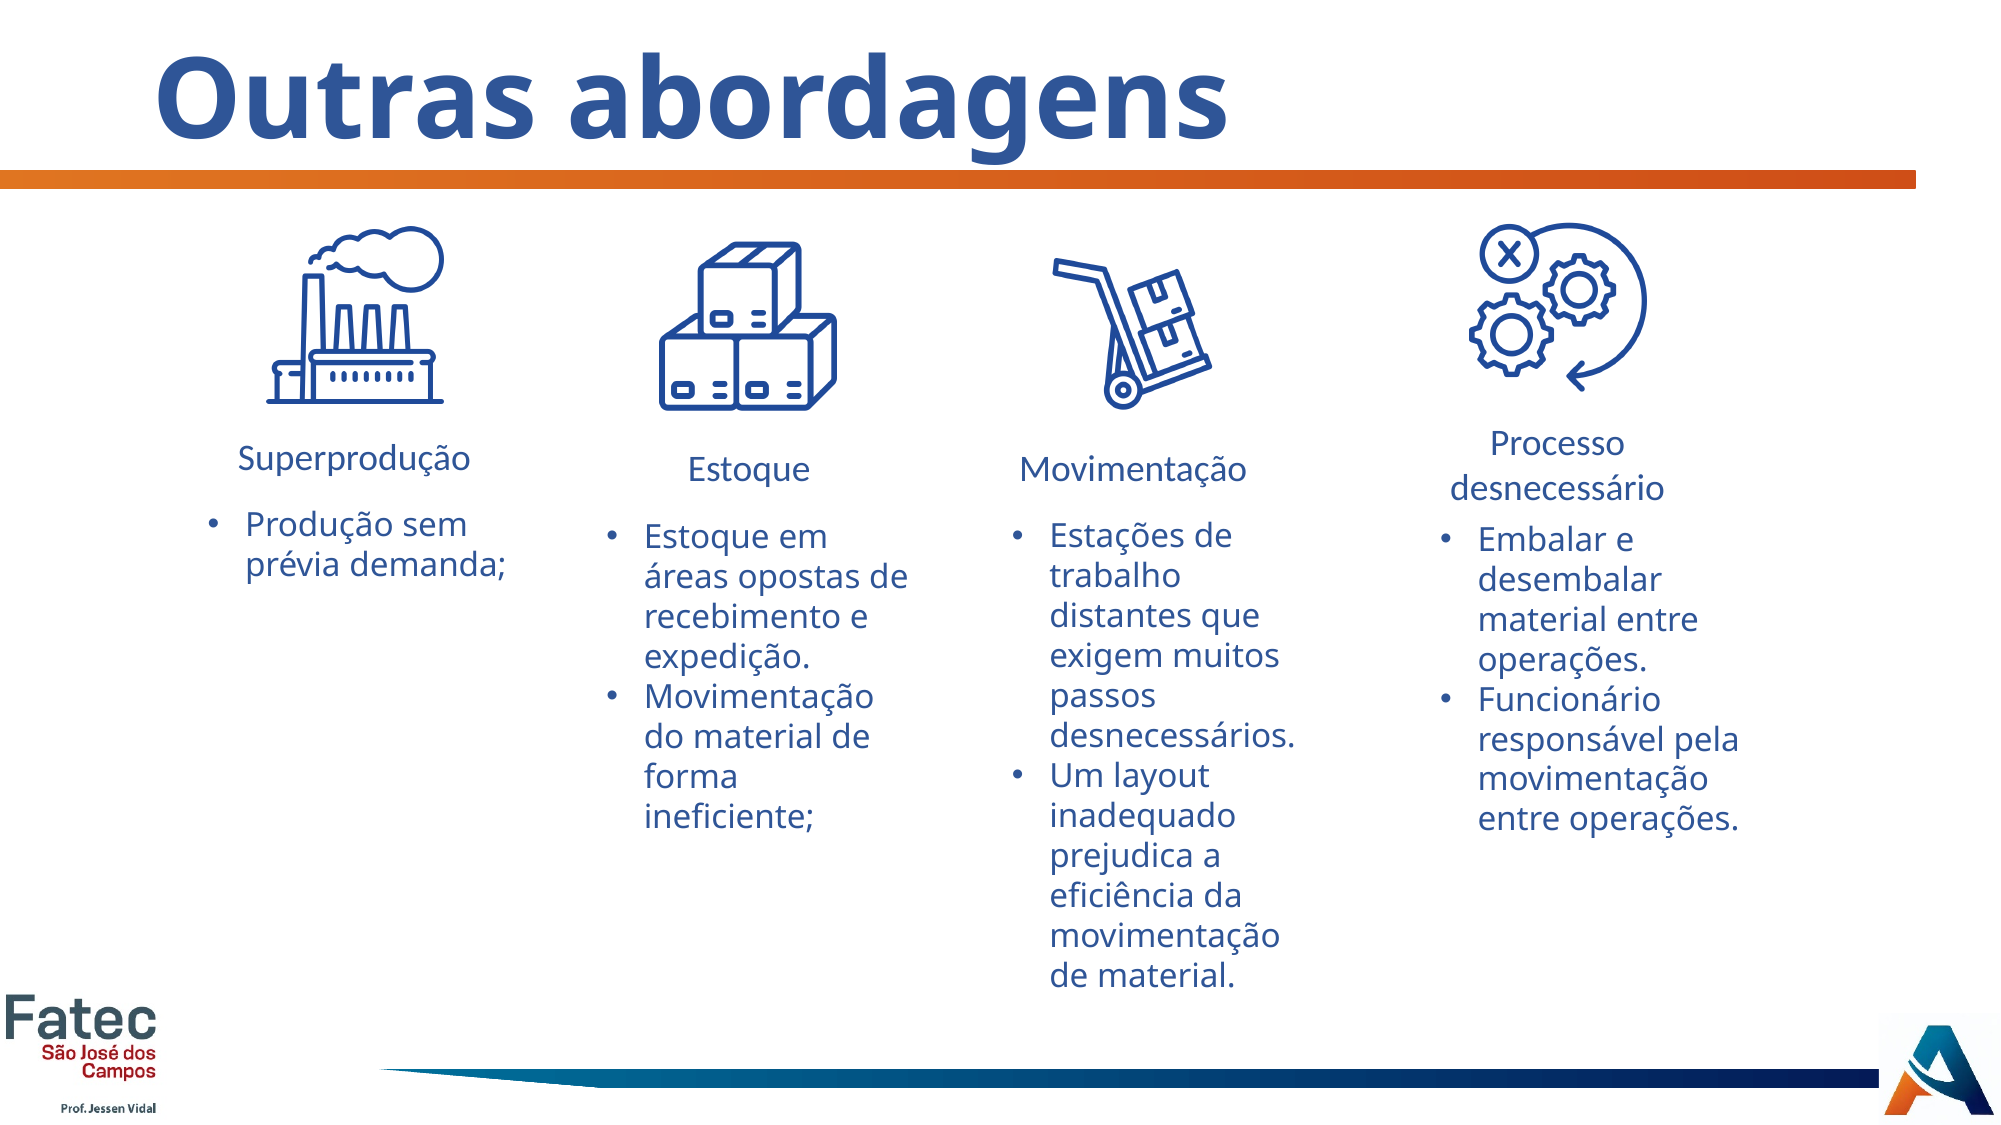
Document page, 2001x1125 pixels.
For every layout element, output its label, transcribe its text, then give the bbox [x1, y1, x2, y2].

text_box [1001, 237, 1266, 498]
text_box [1414, 218, 1701, 517]
text_box Embalar e desembalar material entre operações. Funcionário responsável pela movimentação entre operações. [1350, 470, 1765, 1073]
text_box [378, 1068, 1878, 1089]
text_box [0, 169, 1917, 190]
text_box Estoque em áreas opostas de recebimento e expedição. Movimentação do material de forma ineficiente; [516, 468, 931, 1071]
text_box Produção sem prévia demanda; [117, 456, 532, 1058]
title Outras abordagens [137, 0, 1527, 169]
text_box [211, 226, 498, 487]
text_box Estações de trabalho distantes que exigem muitos passos desnecessários. Um layout inadequado prejudica a eficiência da movimentação de material. [921, 467, 1337, 1070]
picture [4, 979, 169, 1124]
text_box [646, 237, 852, 498]
picture [1878, 1013, 2000, 1125]
